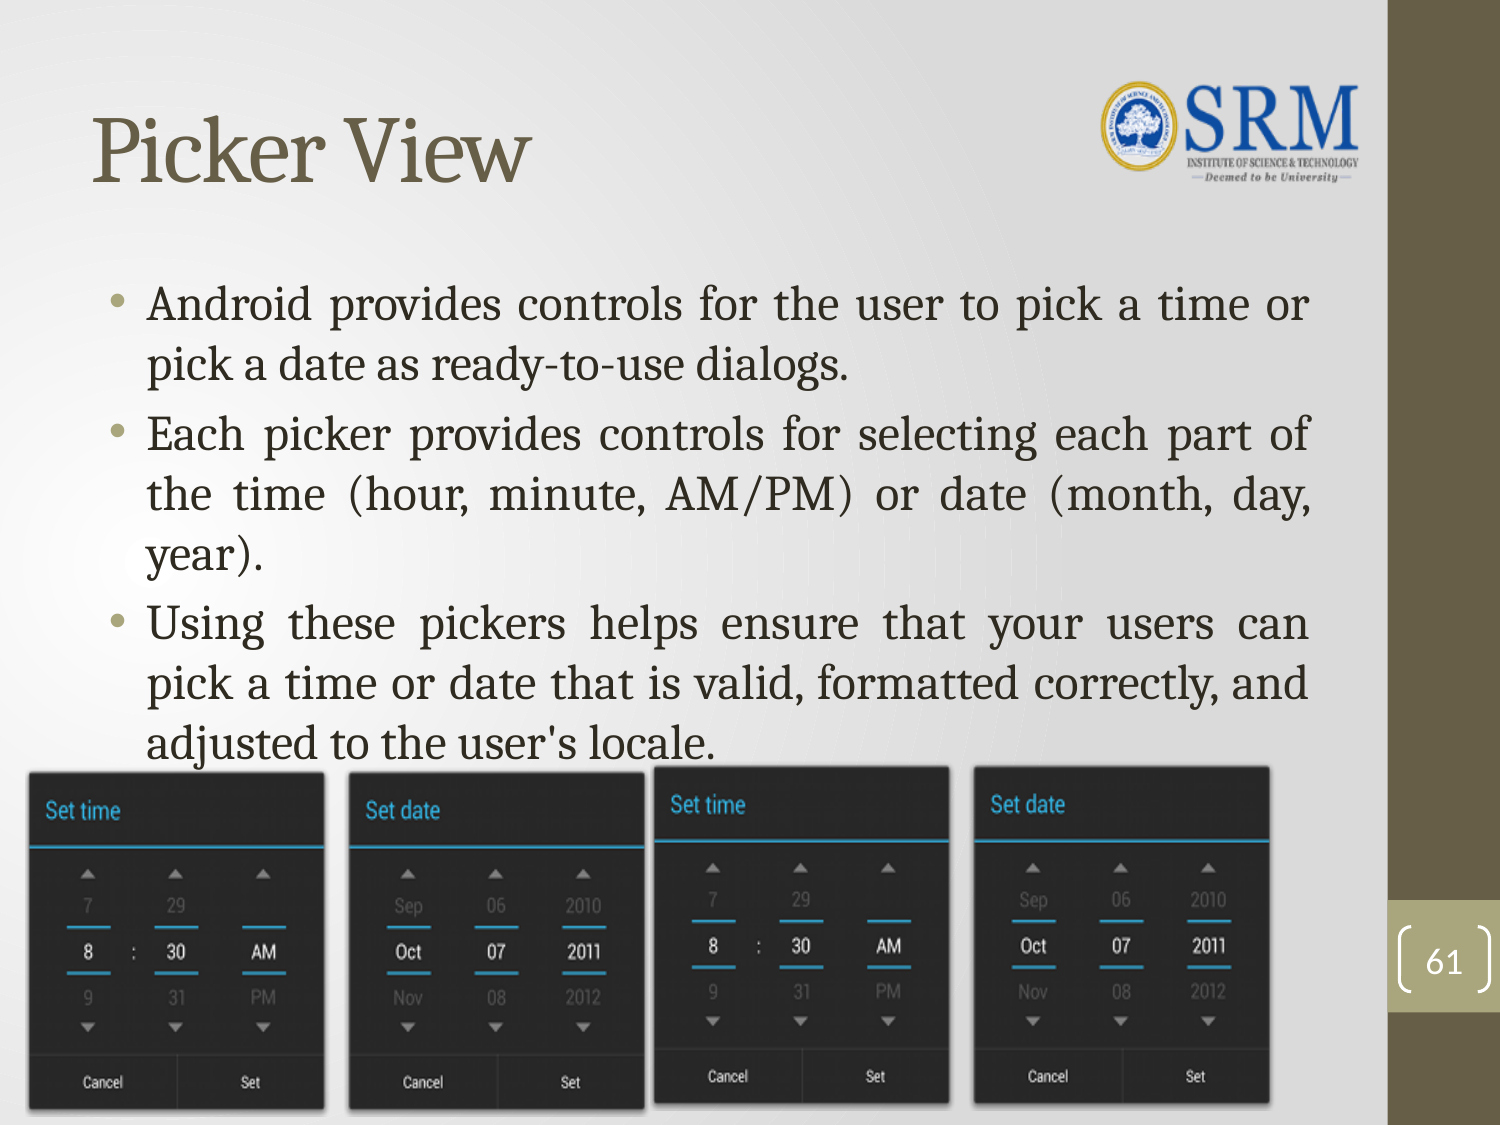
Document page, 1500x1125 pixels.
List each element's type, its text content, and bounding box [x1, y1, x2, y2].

list Android provides controls for the user to pick a time or pick a date as ready-to-use dialogs. Each picker provides controls for selecting each part of the time (hour, minute, AM/PM) or date (month, day, year). Using these pickers helps ensure that your users can pick a time or date that is valid, formatted correctly, and adjusted to the user's locale. [75, 262, 1325, 1050]
title Picker View [75, 50, 1075, 238]
picture [24, 760, 1276, 1118]
picture [1099, 44, 1362, 219]
slide_number 61 [1397, 925, 1492, 994]
